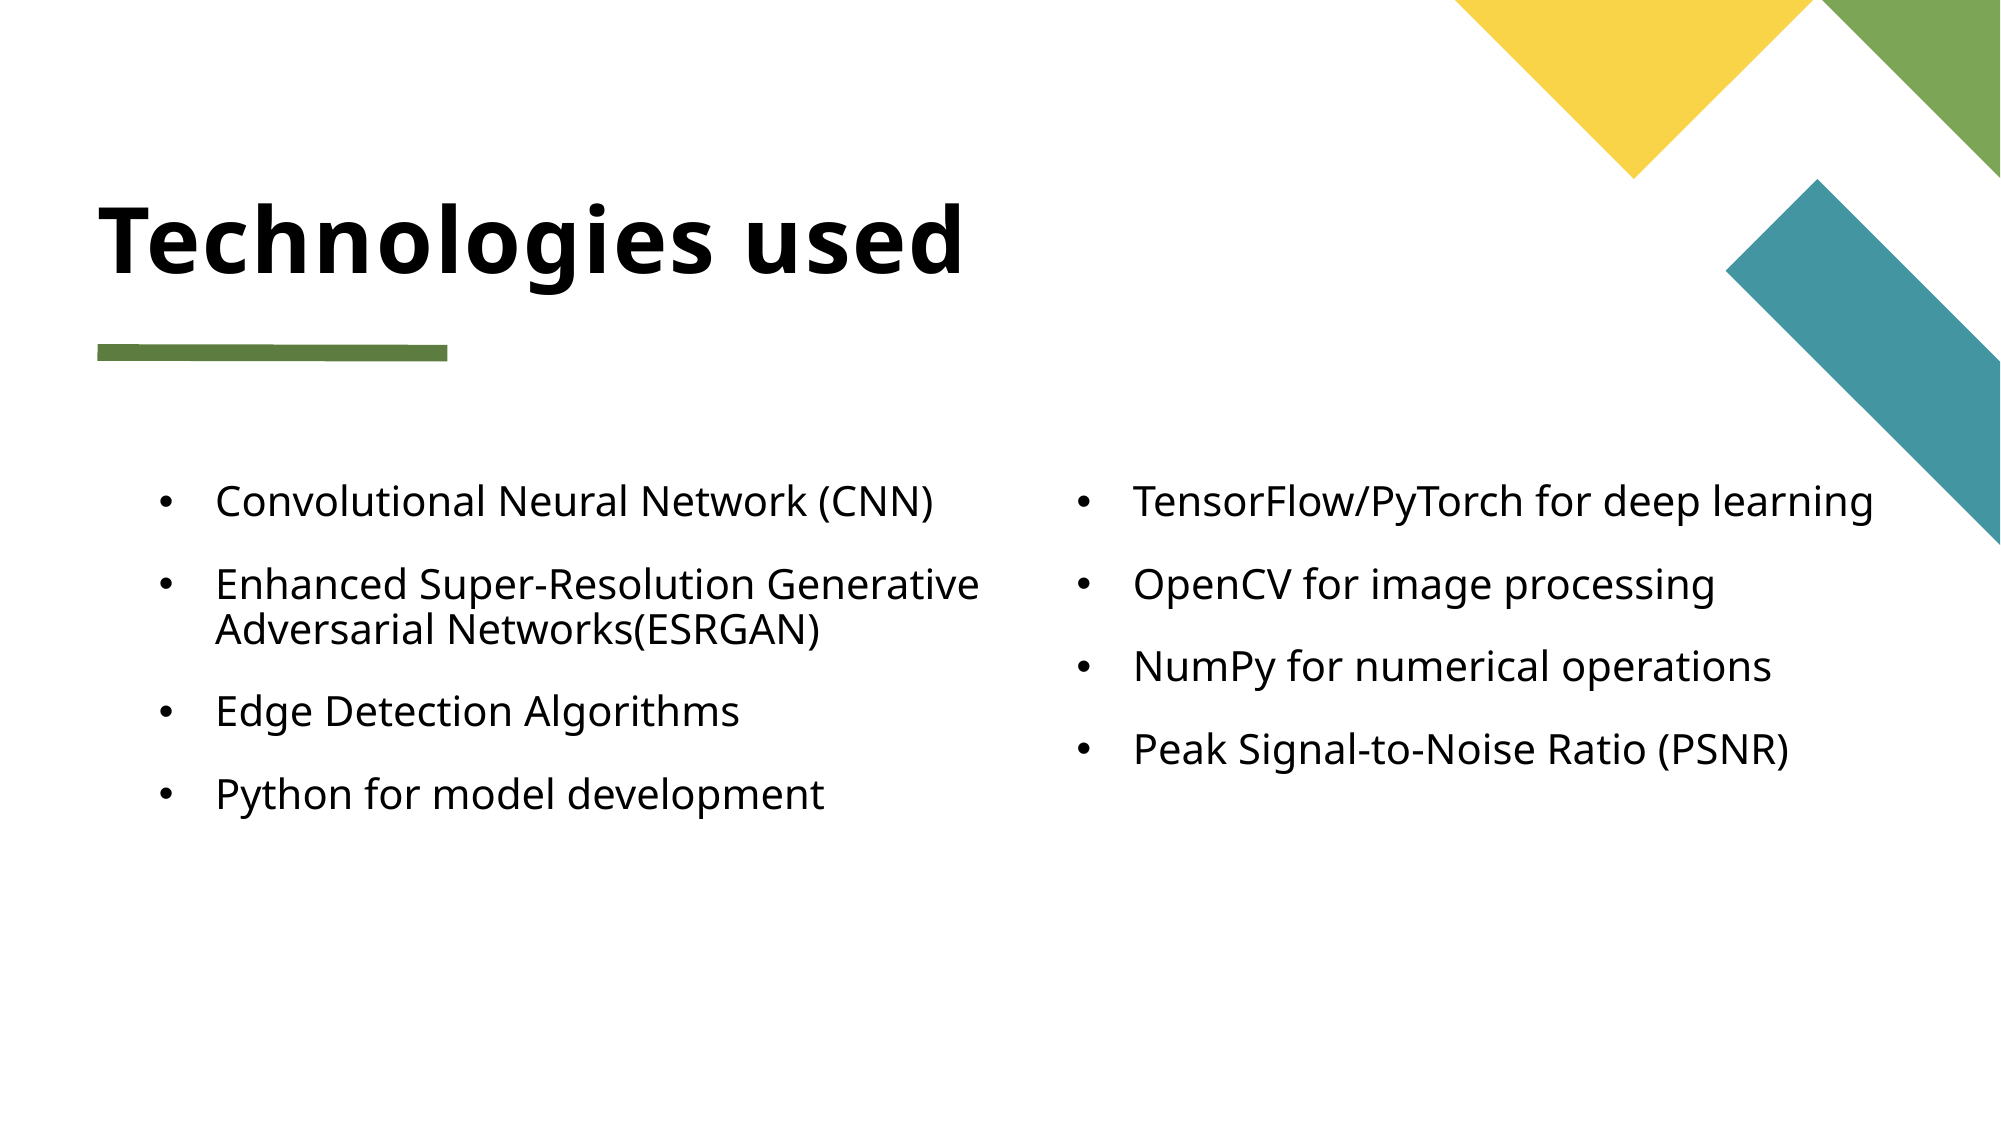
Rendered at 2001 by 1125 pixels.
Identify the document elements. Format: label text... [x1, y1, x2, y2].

list Convolutional Neural Network (CNN) Enhanced Super-Resolution Generative Adversarial Networks(ESRGAN) Edge Detection Algorithms Python for model development [158, 473, 1076, 1064]
list TensorFlow/PyTorch for deep learning OpenCV for image processing NumPy for numerical operations Peak Signal-to-Noise Ratio (PSNR) [1076, 473, 1898, 1064]
title Technologies used [97, 32, 1898, 291]
